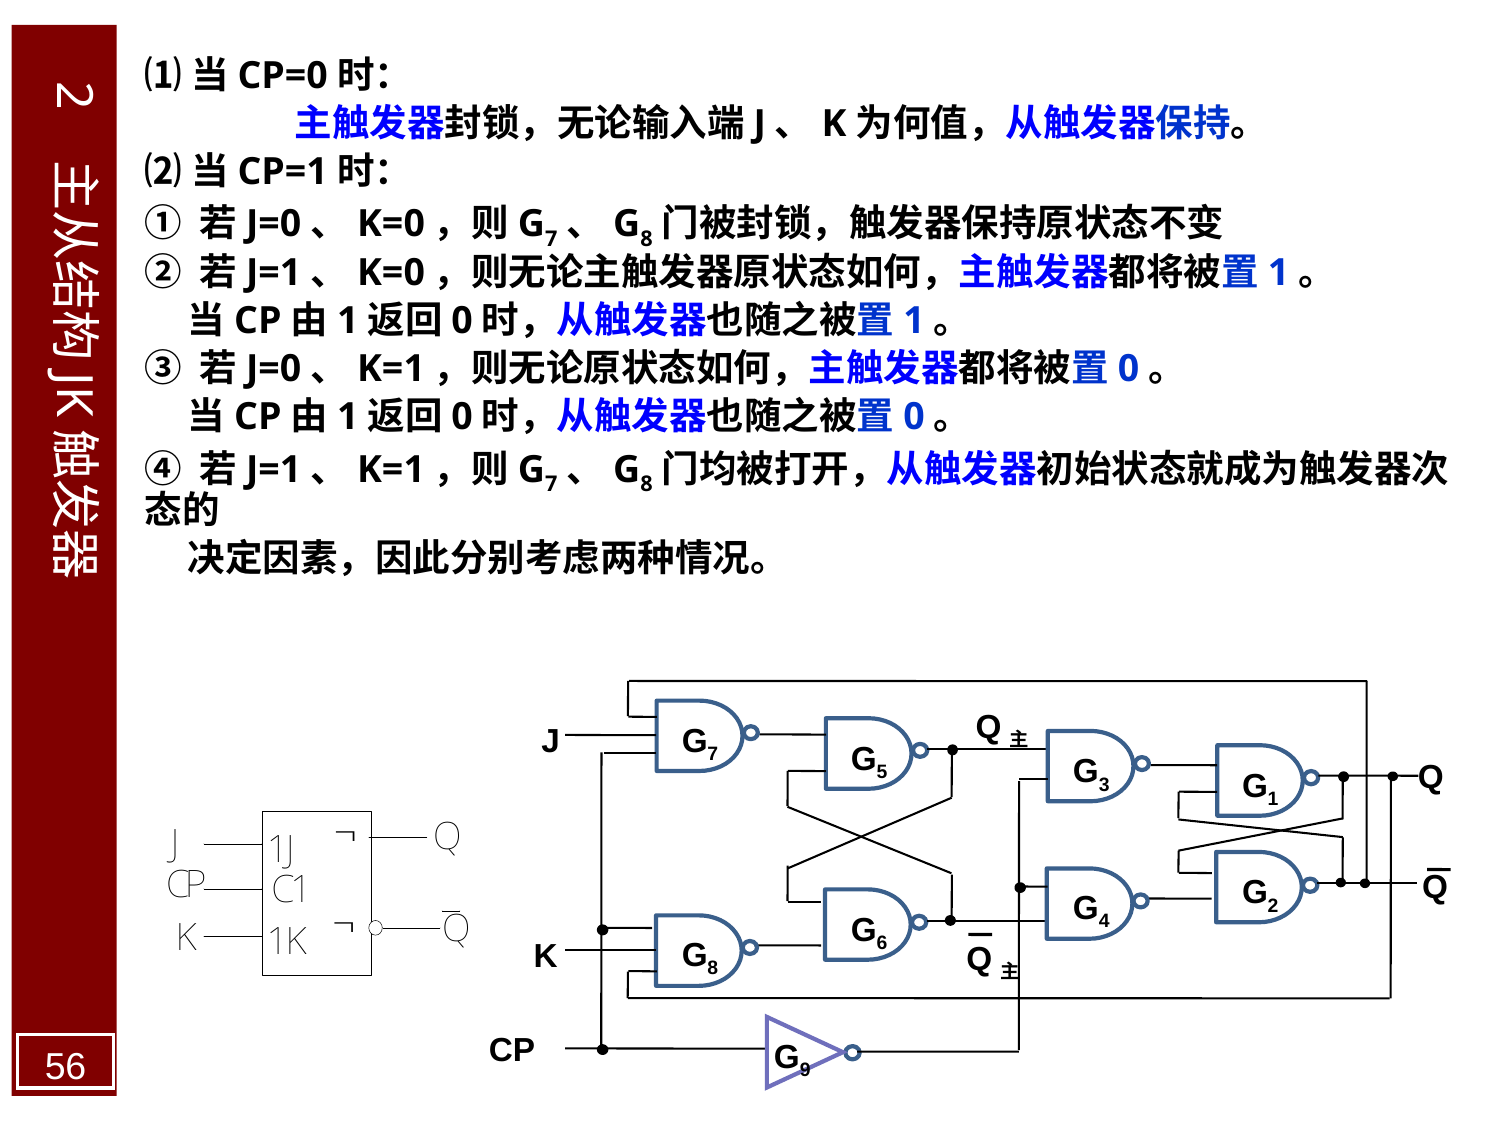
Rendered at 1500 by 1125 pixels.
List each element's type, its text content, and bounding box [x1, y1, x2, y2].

slide_number 56 [16, 1033, 115, 1090]
text_box ⑴当CP=0时： 主触发器封锁，无论输入端J、K为何值，从触发器保持。 ⑵当CP=1时： ① 若J=0、K=0，则G7、G8门被封锁，触发器保持原状态不变 ② 若J=1、K=0，则无论主触发器原状态如何，主触发器都将被置1。 当CP由1返回0时，从触发器也随之被置1。 ③ 若J=0、K=1，则无论原状态如何，主触发器都将被置0。 当CP由1返回0时，从触发器也随之被置0。 ④ 若J=1、K=1，则G7、G8门均被打开，从触发器初始状态就成为触发器次态的 决定因素，因此分别考虑两种情况。 [129, 48, 1500, 623]
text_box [136, 776, 468, 1009]
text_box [473, 680, 1463, 1088]
text_box 2 主从结构JK触发器 [17, 66, 115, 1075]
